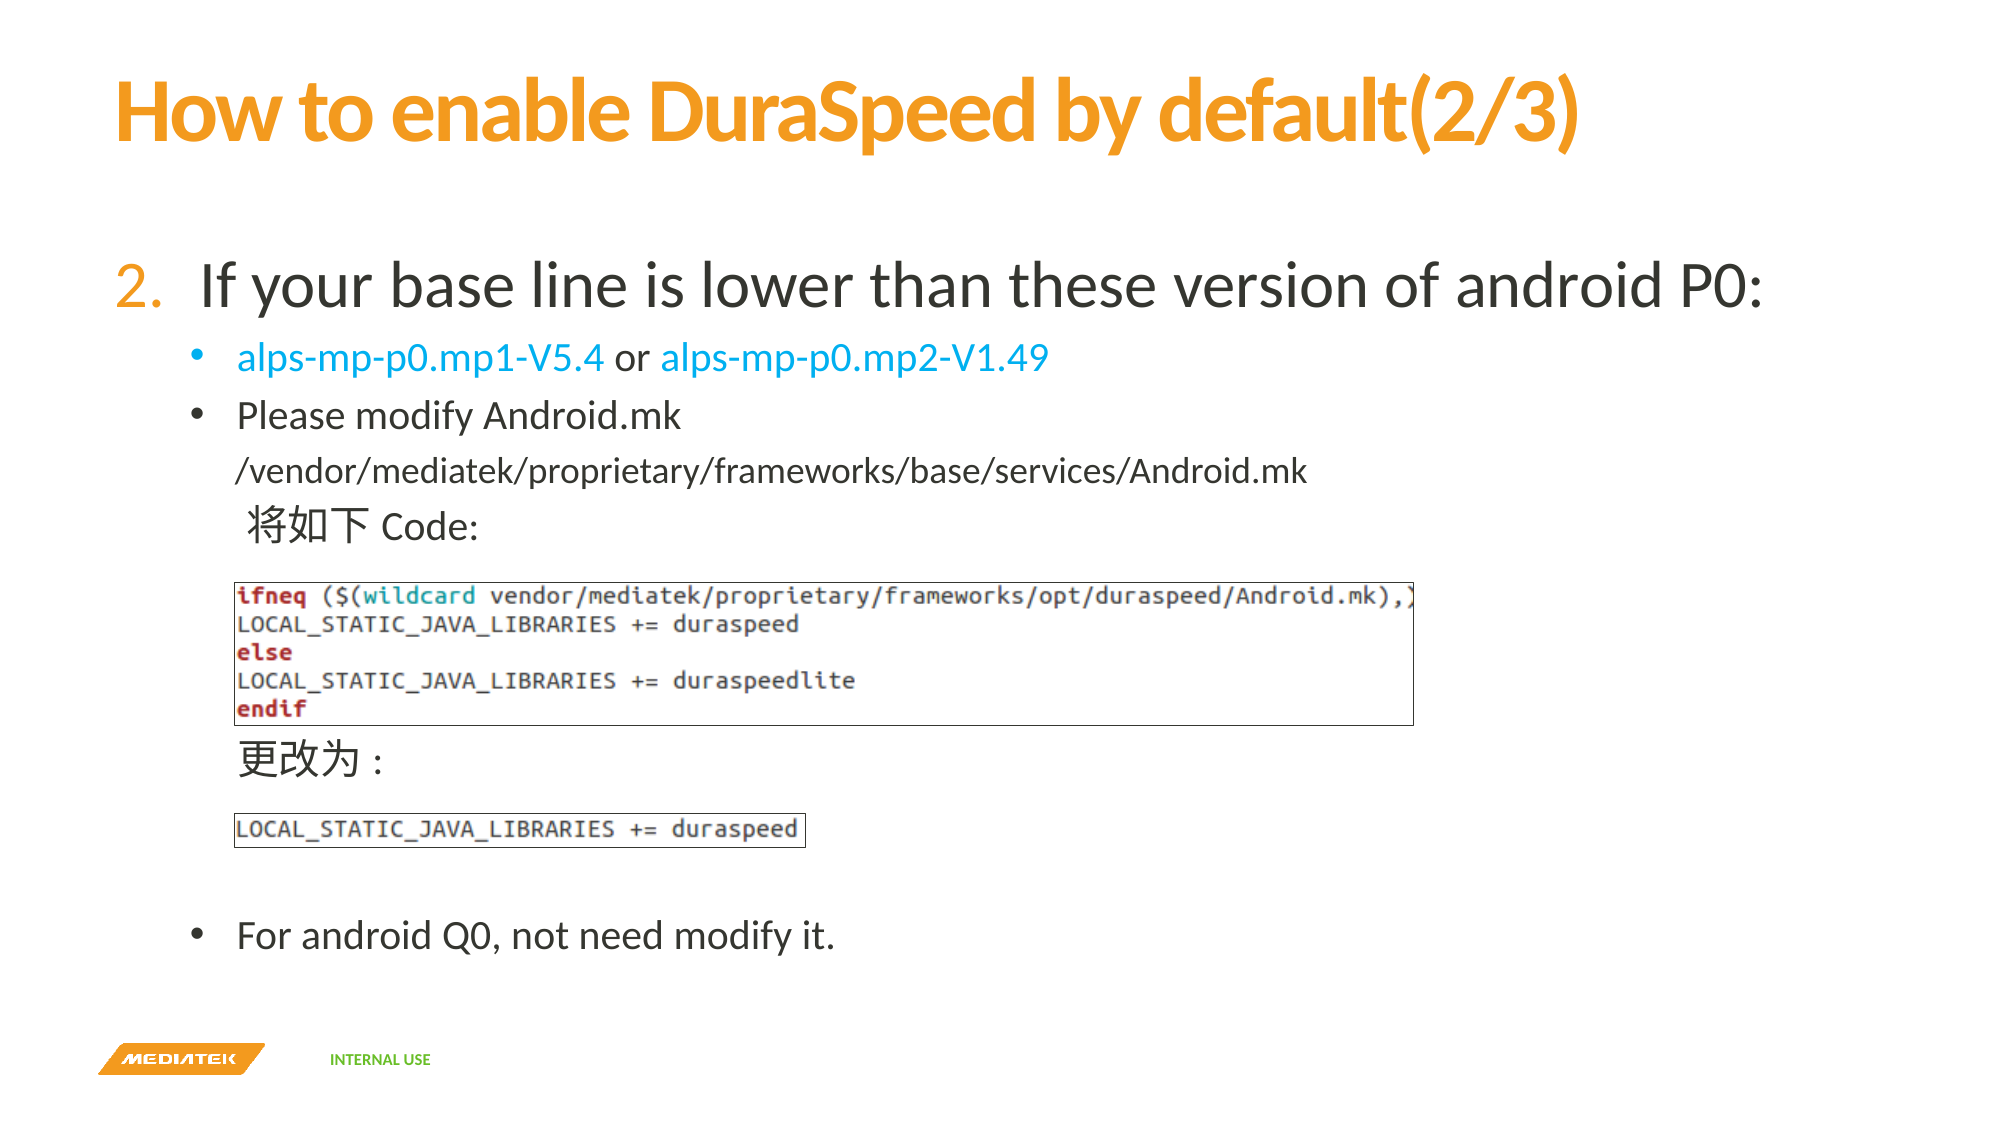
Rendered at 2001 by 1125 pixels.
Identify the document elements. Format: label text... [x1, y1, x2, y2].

picture [234, 813, 805, 847]
picture [234, 582, 1413, 726]
list If your base line is lower than these version of android P0: alps-mp-p0.mp1-V5.4 or alps-mp-p0.mp2-V1.49 Please modify Android.mk /vendor/mediatek/proprietary/frameworks/base/services/Android.mk 将如下Code: 更改为: For android Q0, not need modify it. [99, 233, 1900, 1046]
title How to enable DuraSpeed by default(2/3) [99, 70, 1900, 233]
picture [98, 1043, 265, 1075]
